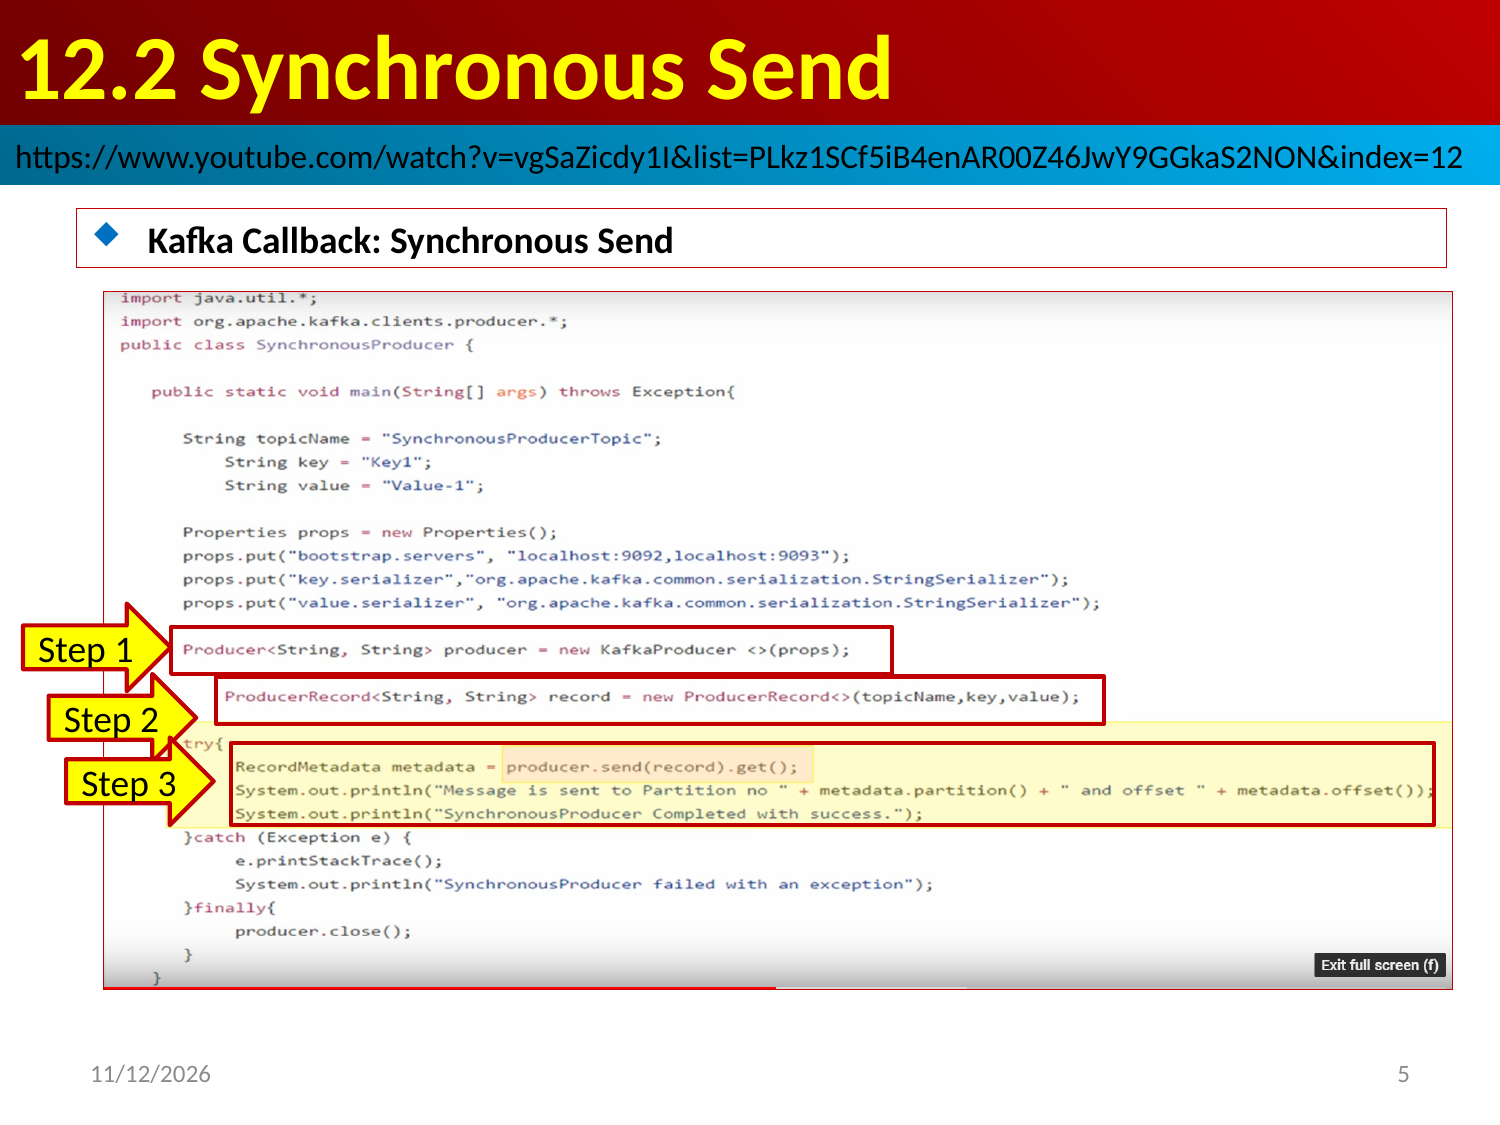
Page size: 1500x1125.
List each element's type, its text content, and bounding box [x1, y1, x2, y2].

title 12.2 Synchronous Send [0, 0, 1500, 125]
text_box Step 2 [46, 693, 98, 742]
slide_number 5 [1074, 1042, 1425, 1103]
text_box https://www.youtube.com/watch?v=vgSaZicdy1I&list=PLkz1SCf5iB4enAR00Z46JwY9GGkaS2NON&index=12 [0, 125, 1500, 185]
subtitle Kafka Callback: Synchronous Send [76, 208, 1447, 268]
text_box Step 3 [64, 757, 98, 806]
text_box Step 1 [20, 623, 98, 672]
picture [103, 291, 1453, 990]
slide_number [75, 1042, 425, 1103]
